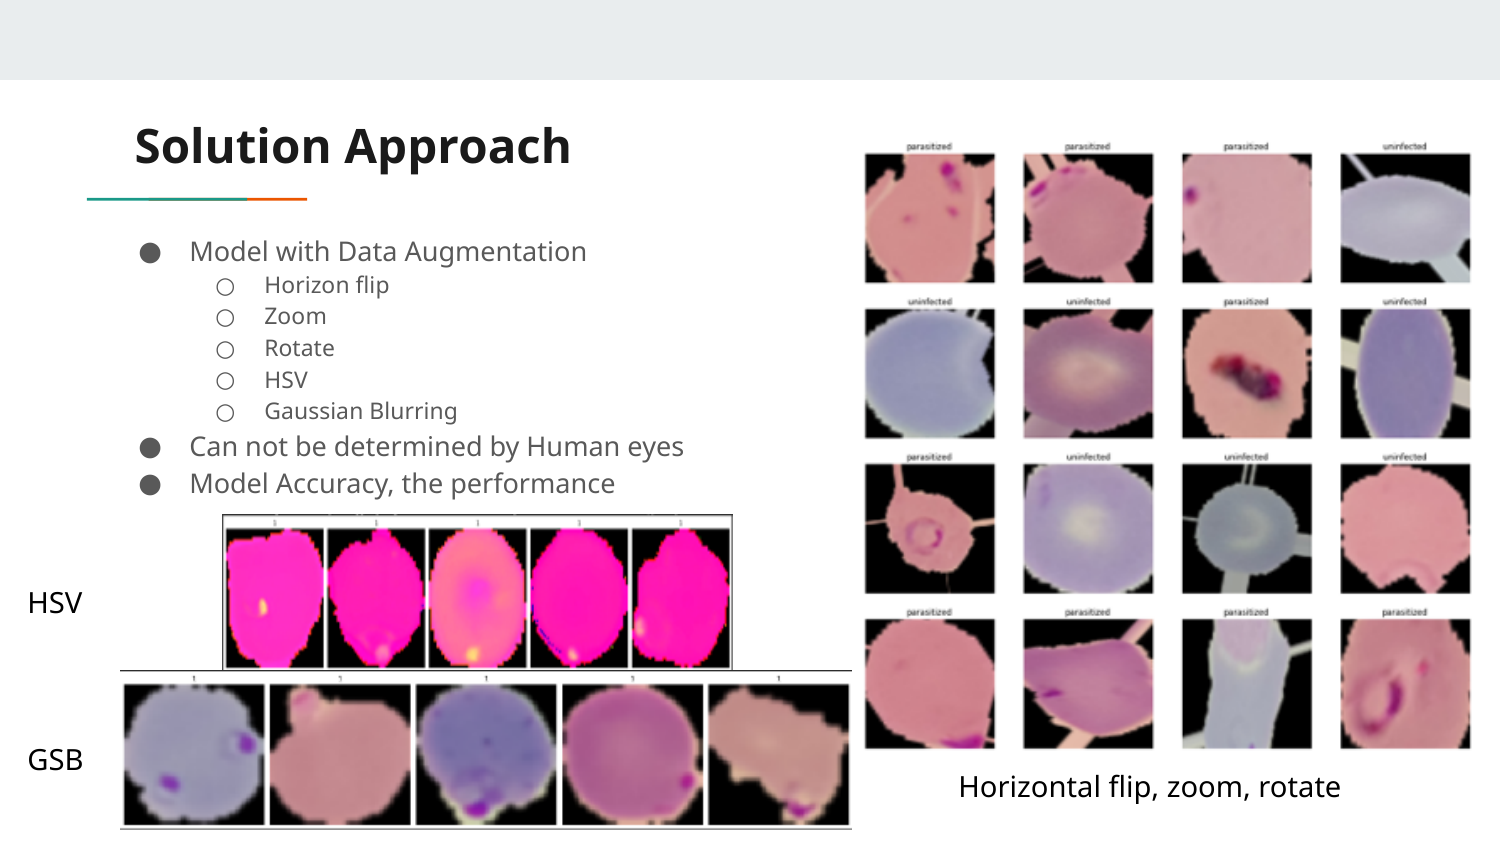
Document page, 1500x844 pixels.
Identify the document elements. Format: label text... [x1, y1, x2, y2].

picture [120, 513, 852, 831]
text_box HSV [12, 568, 164, 634]
text_box Horizontal flip, zoom, rotate [943, 753, 1500, 818]
title Solution Approach [119, 100, 1381, 189]
text_box GSB [12, 726, 110, 792]
list Model with Data Augmentation Horizon flip Zoom Rotate HSV Gaussian Blurring Can not be determined by Human eyes Model Accuracy, the performance [99, 214, 856, 586]
picture [861, 138, 1477, 754]
